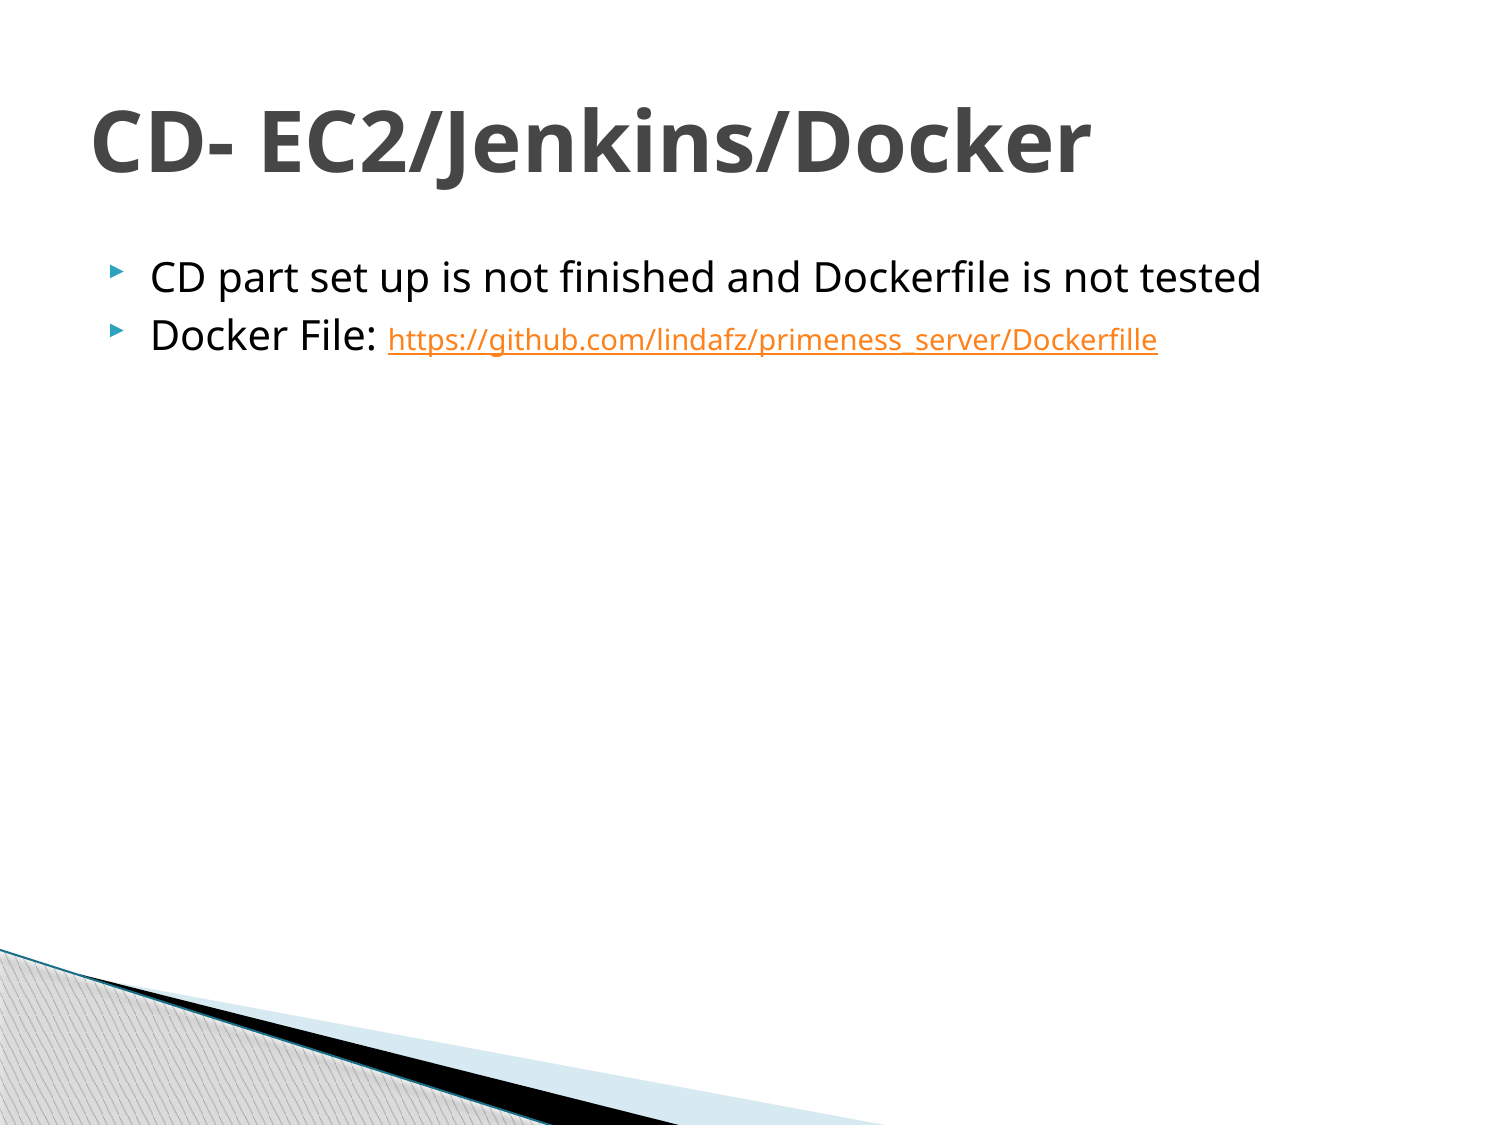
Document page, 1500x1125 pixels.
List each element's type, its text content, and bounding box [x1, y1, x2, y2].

title CD- EC2/Jenkins/Docker [75, 45, 1425, 233]
list CD part set up is not finished and Dockerfile is not tested Docker File: https://github.com/lindafz/primeness_server/Dockerfille [75, 243, 1425, 986]
